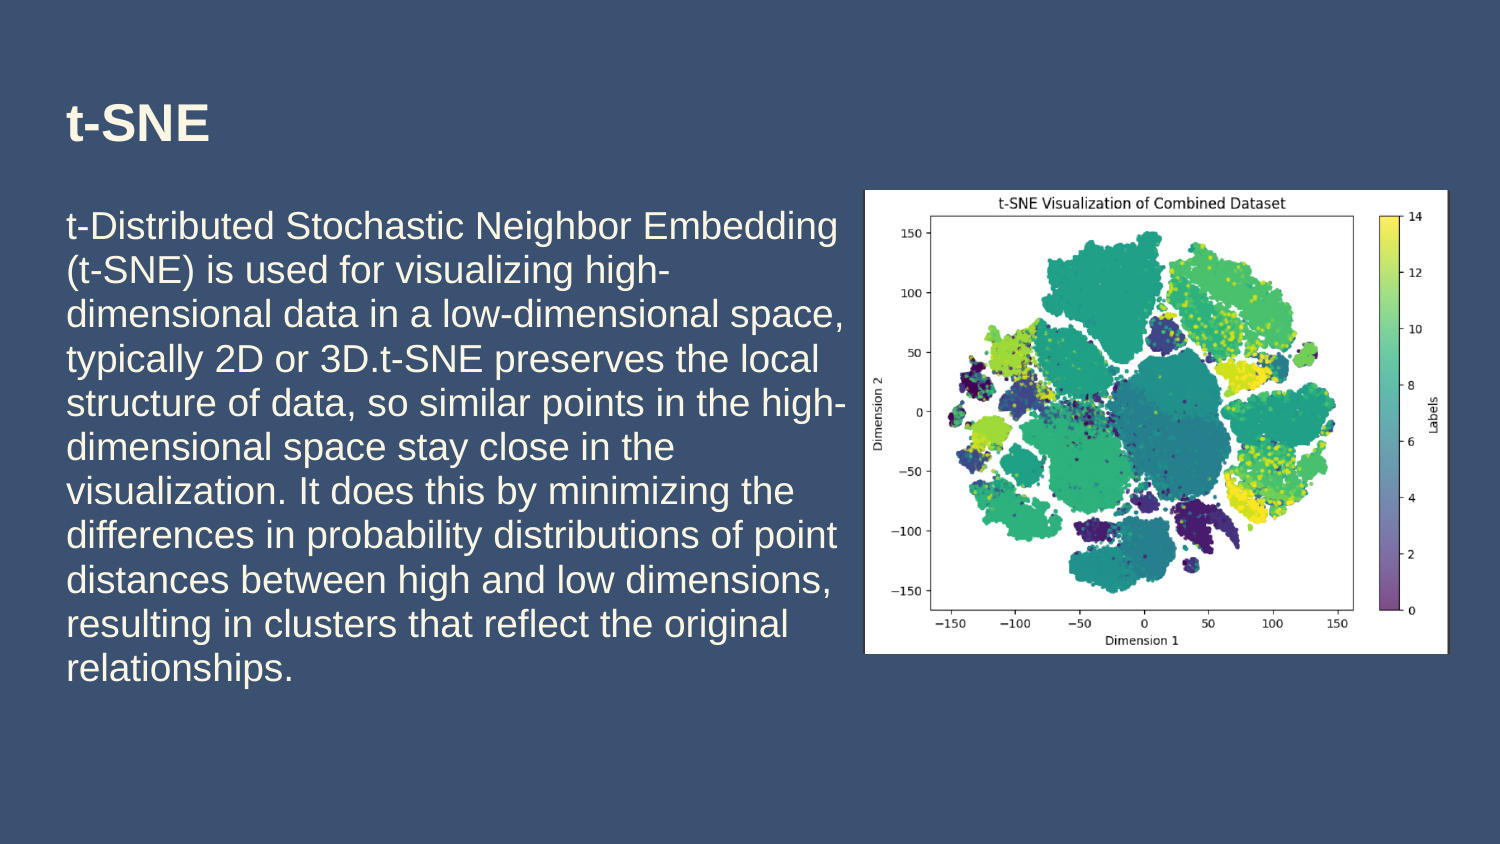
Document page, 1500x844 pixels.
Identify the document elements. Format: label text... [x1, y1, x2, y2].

list t-Distributed Stochastic Neighbor Embedding (t-SNE) is used for visualizing high-dimensional data in a low-dimensional space, typically 2D or 3D.t-SNE preserves the local structure of data, so similar points in the high-dimensional space stay close in the visualization. It does this by minimizing the differences in probability distributions of point distances between high and low dimensions, resulting in clusters that reflect the original relationships. [51, 189, 864, 750]
picture [863, 190, 1451, 654]
title t-SNE [51, 72, 1449, 167]
